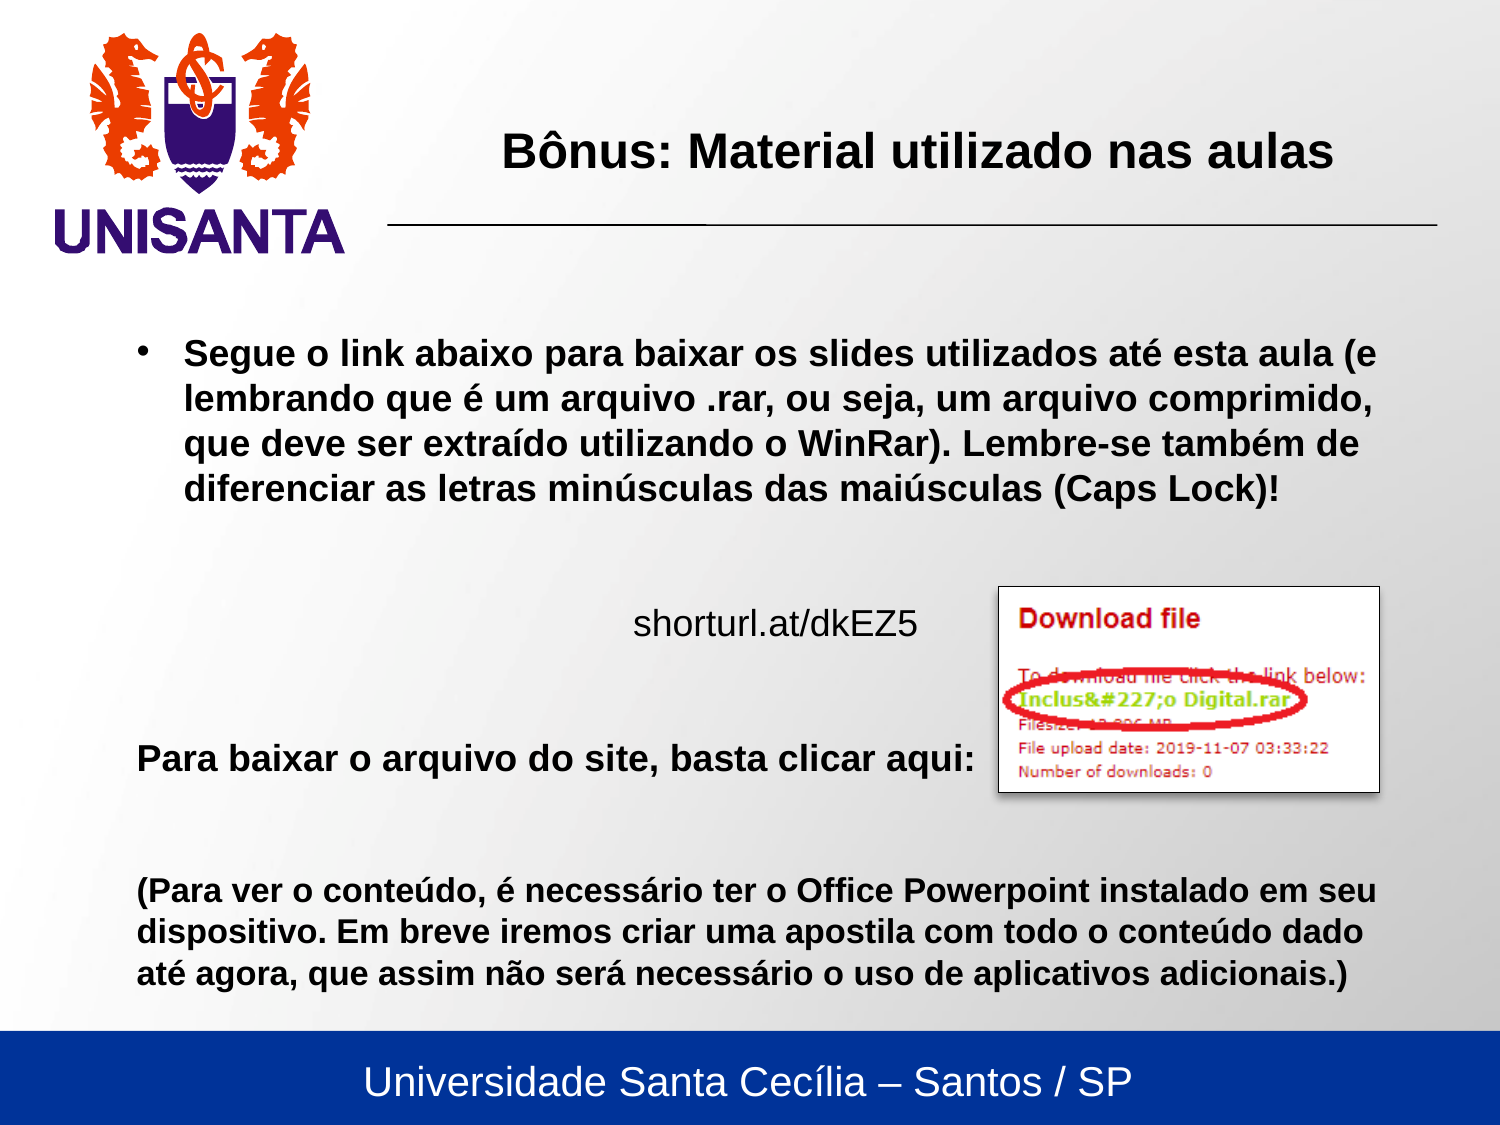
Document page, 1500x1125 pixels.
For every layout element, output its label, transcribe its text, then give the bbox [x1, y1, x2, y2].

picture [997, 586, 1380, 793]
picture [0, 0, 1500, 1030]
text_box Bônus: Material utilizado nas aulas [430, 137, 1406, 182]
text_box Segue o link abaixo para baixar os slides utilizados até esta aula (e lembrando que é um arquivo .rar, ou seja, um arquivo comprimido, que deve ser extraído utilizando o WinRar). Lembre-se também de diferenciar as letras minúsculas das maiúsculas (Caps Lock)! shorturl.at/dkEZ5 Para baixar o arquivo do site, basta clicar aqui: (Para ver o conteúdo, é necessário ter o Office Powerpoint instalado em seu dispositivo. Em breve iremos criar uma apostila com todo o conteúdo dado até agora, que assim não será necessário o uso de aplicativos adicionais.) [46, 281, 1430, 1082]
